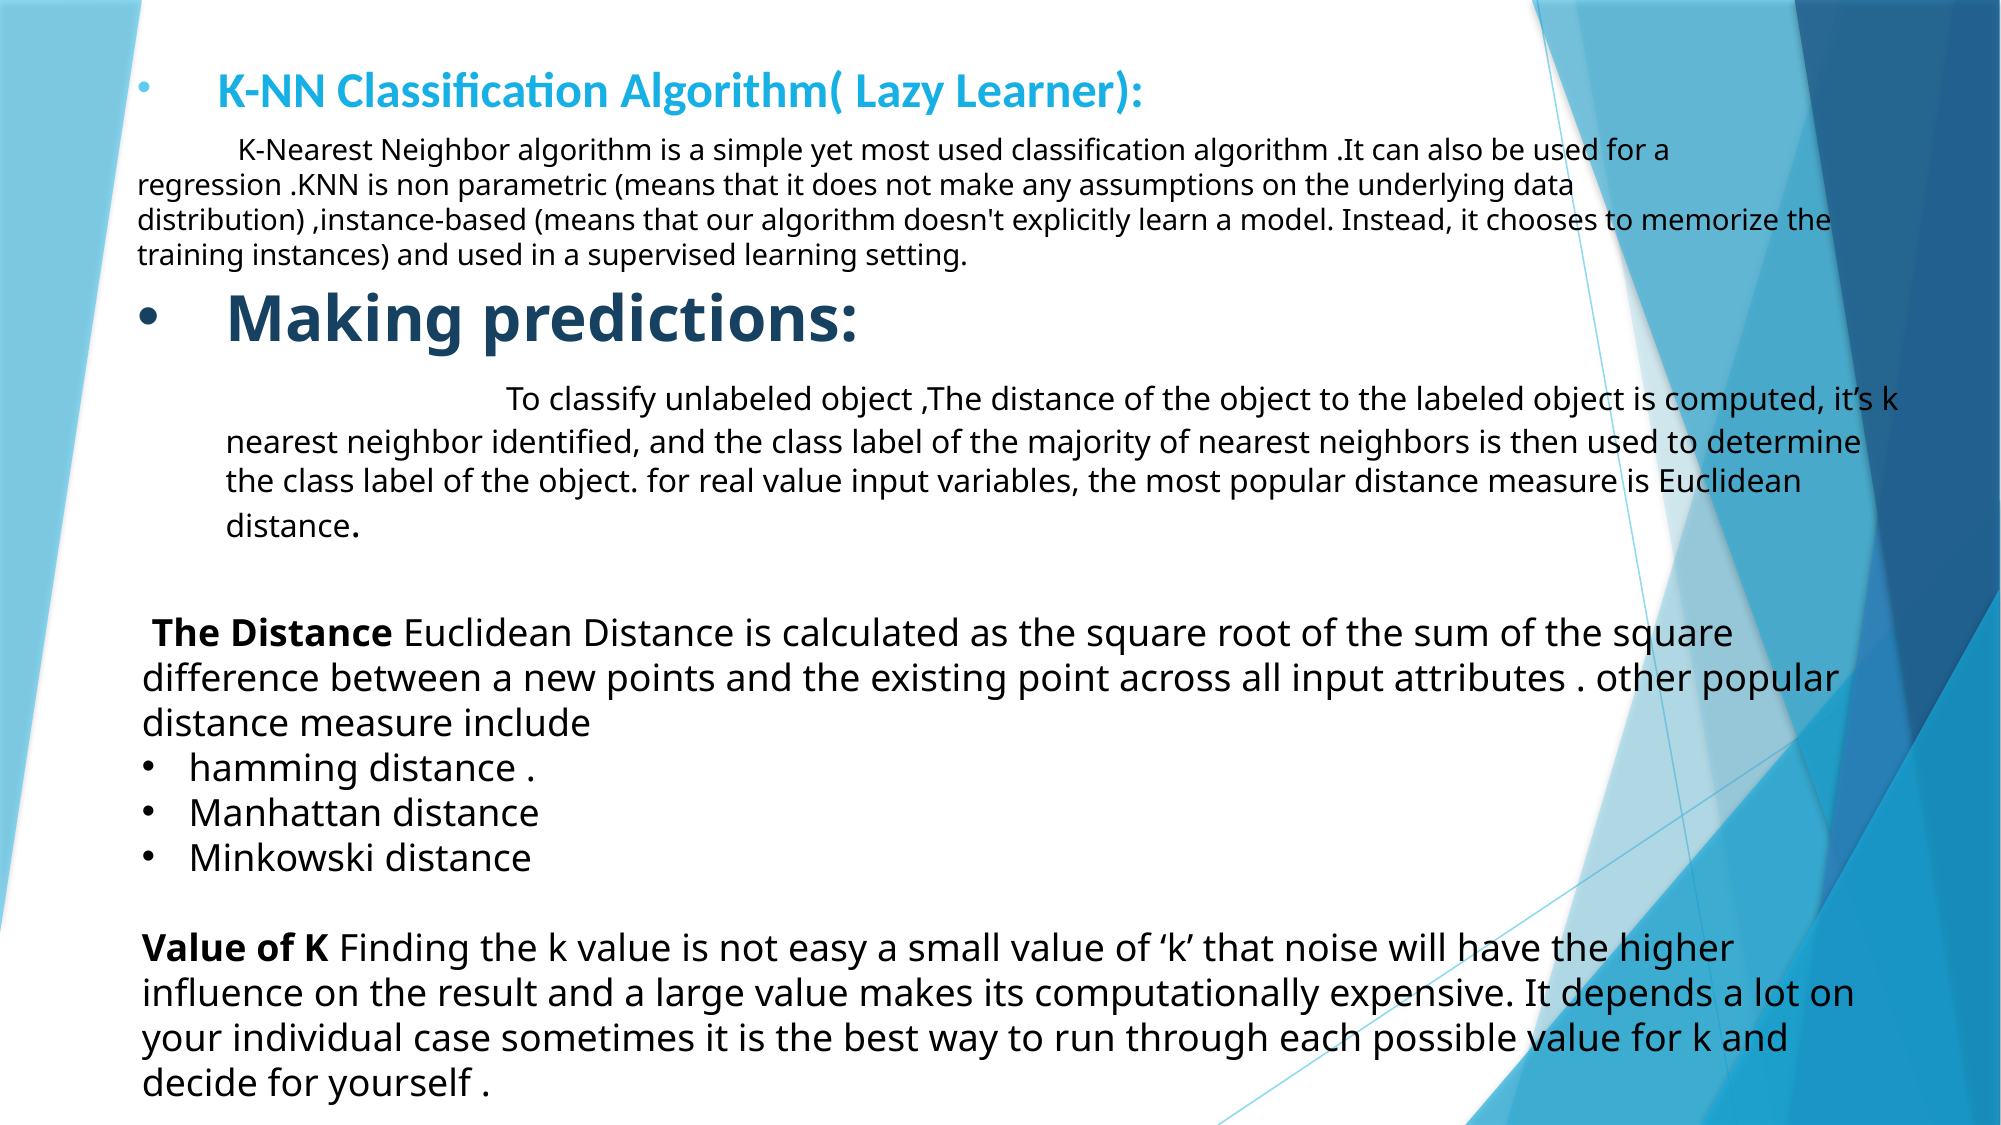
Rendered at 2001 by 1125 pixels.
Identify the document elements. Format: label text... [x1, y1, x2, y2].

title Making predictions: To classify unlabeled object ,The distance of the object to the labeled object is computed, it’s k nearest neighbor identified, and the class label of the majority of nearest neighbors is then used to determine the class label of the object. for real value input variables, the most popular distance measure is Euclidean distance. [122, 268, 1915, 553]
text_box The Distance Euclidean Distance is calculated as the square root of the sum of the square difference between a new points and the existing point across all input attributes . other popular distance measure include hamming distance . Manhattan distance Minkowski distance Value of K Finding the k value is not easy a small value of ‘k’ that noise will have the higher influence on the result and a large value makes its computationally expensive. It depends a lot on your individual case sometimes it is the best way to run through each possible value for k and decide for yourself . [127, 601, 1910, 1111]
subtitle K-NN Classification Algorithm( Lazy Learner): K-Nearest Neighbor algorithm is a simple yet most used classification algorithm .It can also be used for a regression .KNN is non parametric (means that it does not make any assumptions on the underlying data distribution) ,instance-based (means that our algorithm doesn't explicitly learn a model. Instead, it chooses to memorize the training instances) and used in a supervised learning setting. [122, 49, 1883, 282]
